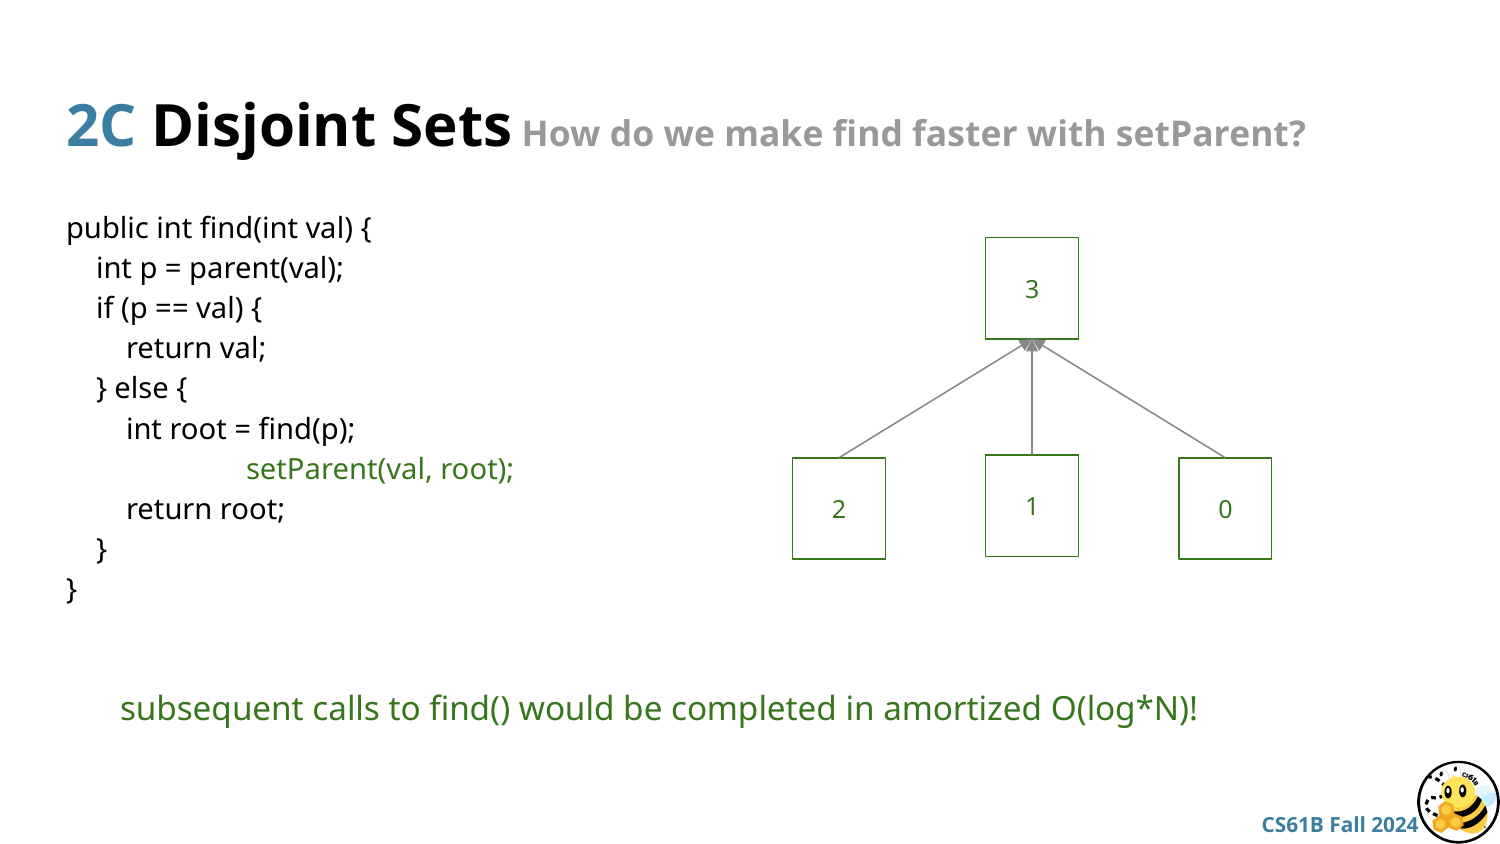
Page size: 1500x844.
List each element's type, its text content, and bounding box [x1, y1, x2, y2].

text_box 3 [985, 237, 1079, 337]
title 2C Disjoint Sets How do we make find faster with setParent? [51, 72, 1449, 167]
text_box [838, 338, 1030, 458]
text_box 2 [792, 457, 886, 560]
list public int find(int val) { int p = parent(val); if (p == val) { return val; } else { int root = find(p); setParent(val, root); return root; } } [51, 189, 649, 625]
text_box subsequent calls to find() would be completed in amortized O(log*N)! [105, 672, 1296, 743]
text_box 0 [1178, 457, 1272, 560]
picture [1417, 760, 1500, 844]
text_box 1 [985, 466, 1079, 557]
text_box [1031, 338, 1226, 458]
